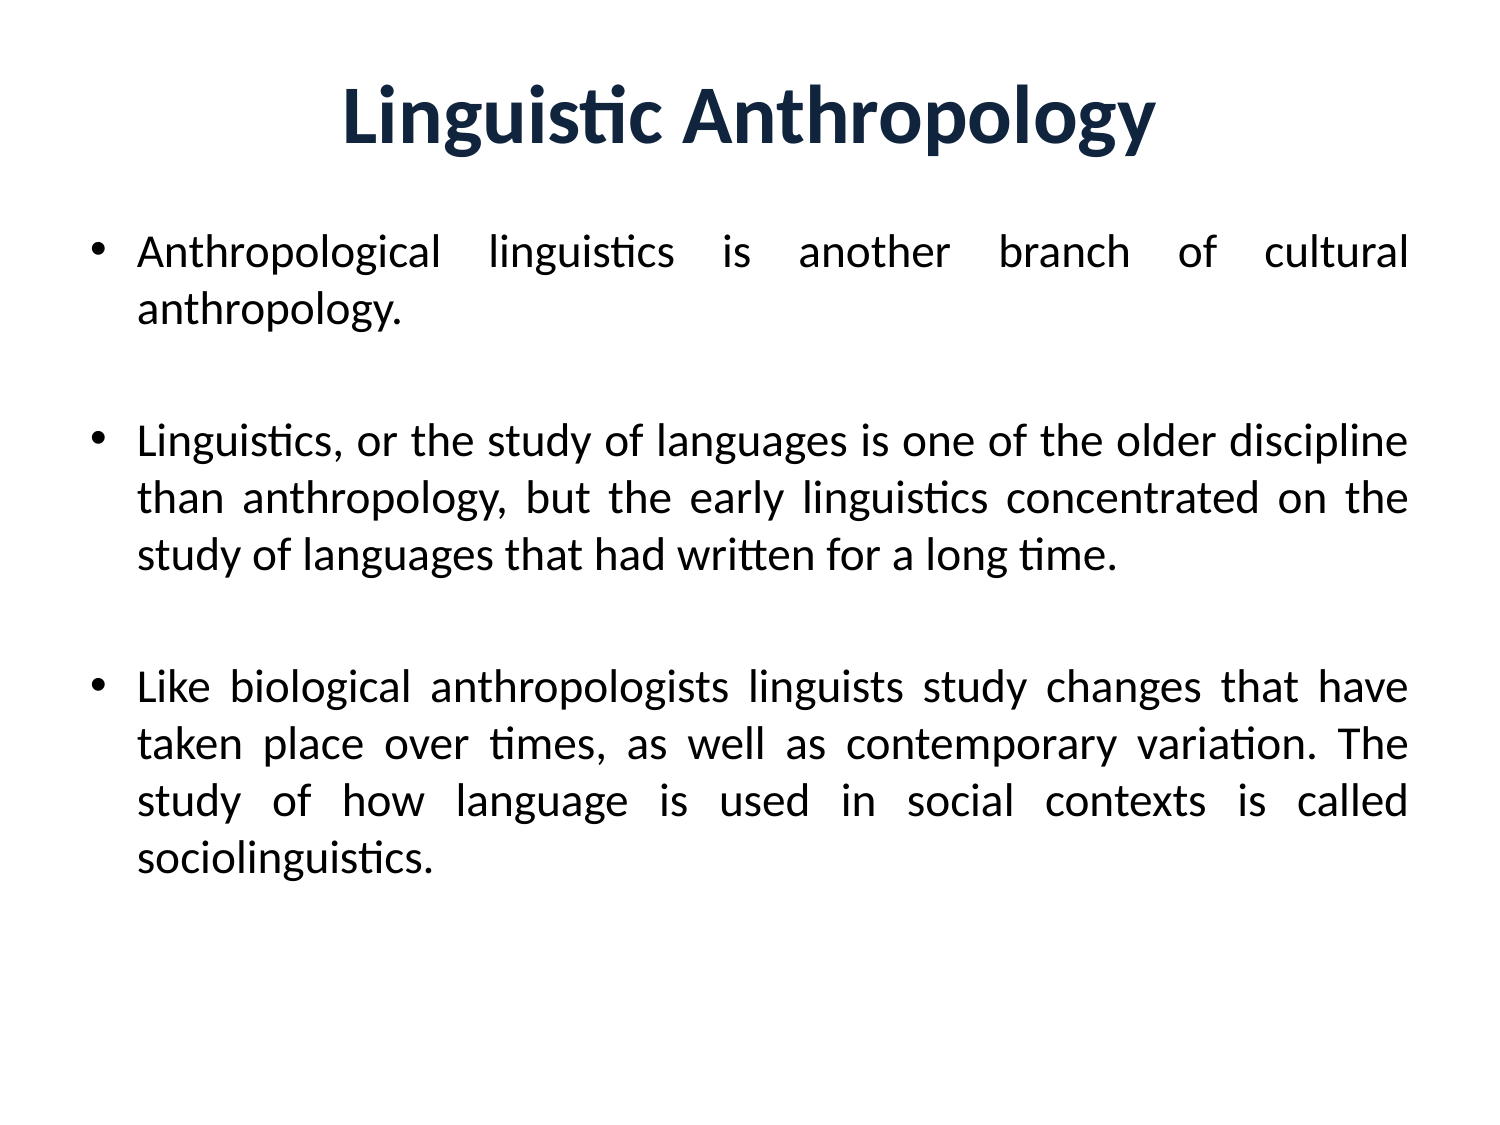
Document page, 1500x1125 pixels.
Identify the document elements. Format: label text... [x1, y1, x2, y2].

list Anthropological linguistics is another branch of cultural anthropology. Linguistics, or the study of languages is one of the older discipline than anthropology, but the early linguistics concentrated on the study of languages that had written for a long time. Like biological anthropologists linguists study changes that have taken place over times, as well as contemporary variation. The study of how language is used in social contexts is called sociolinguistics. [75, 212, 1425, 955]
title Linguistic Anthropology [75, 45, 1425, 175]
